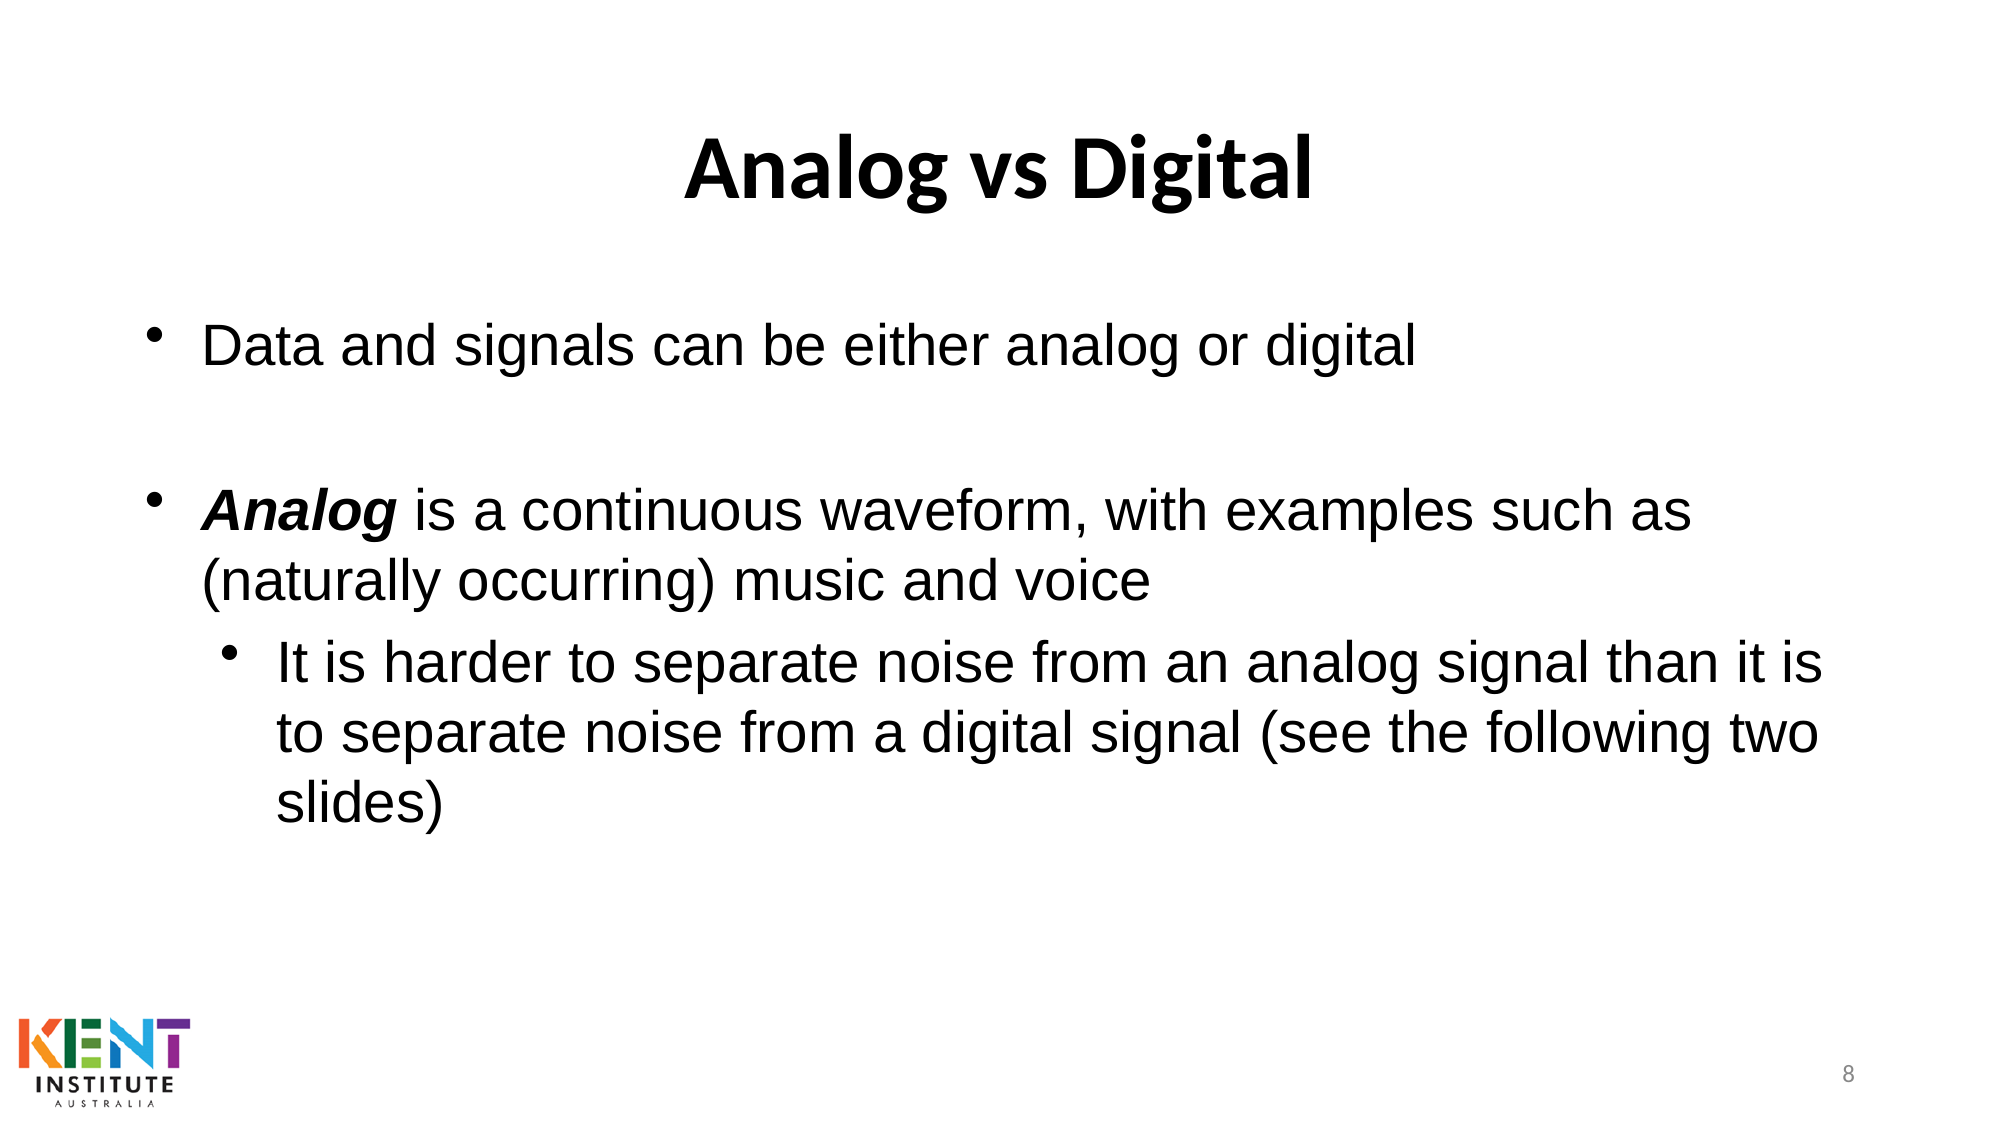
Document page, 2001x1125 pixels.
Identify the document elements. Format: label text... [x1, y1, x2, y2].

slide_number 8 [1819, 1050, 1863, 1096]
list Data and signals can be either analog or digital Analog is a continuous waveform, with examples such as (naturally occurring) music and voice It is harder to separate noise from an analog signal than it is to separate noise from a digital signal (see the following two slides) [136, 298, 1842, 1014]
picture [0, 1000, 208, 1125]
title Analog vs Digital [136, 59, 1863, 278]
